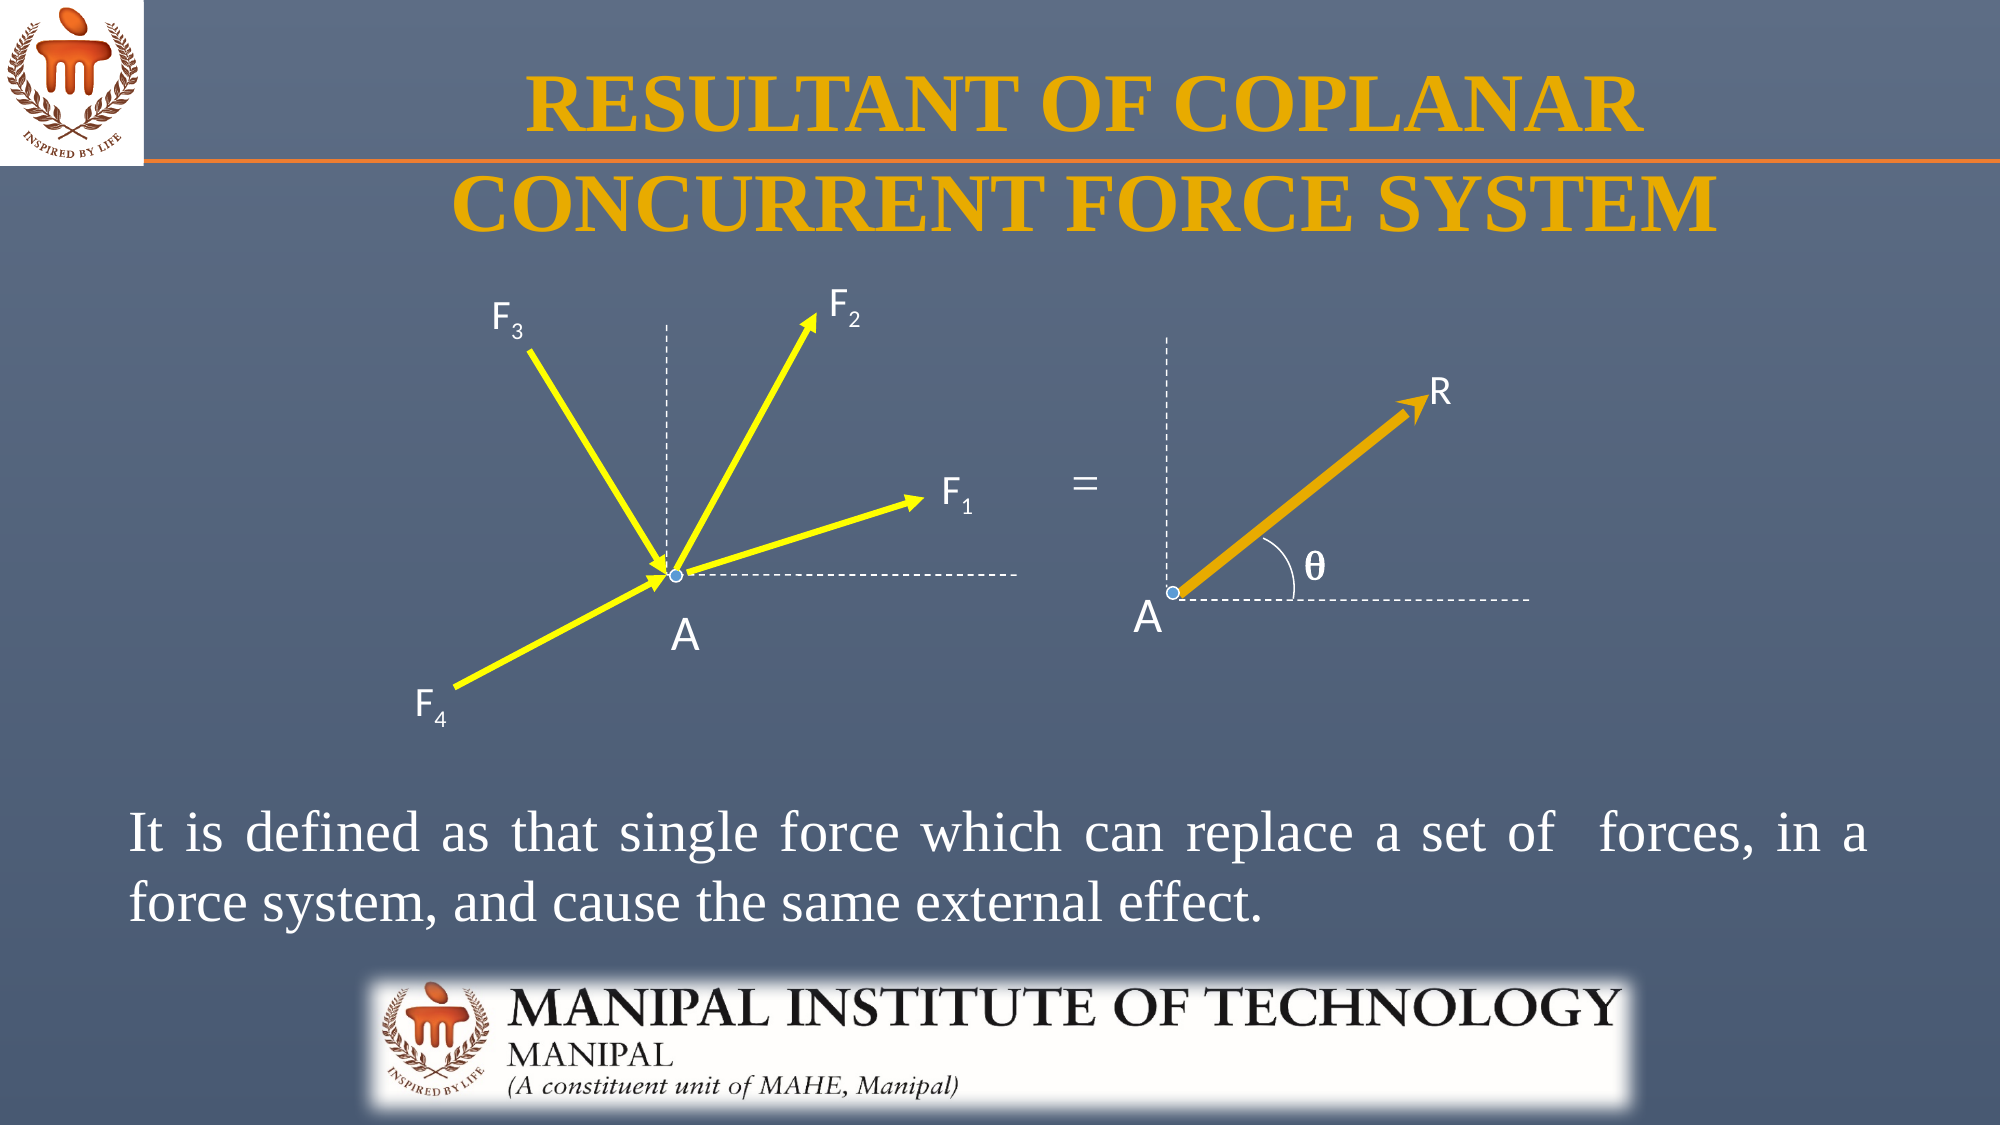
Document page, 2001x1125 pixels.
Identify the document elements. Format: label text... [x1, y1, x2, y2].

text_box It is defined as that single force which can replace a set of forces, in a force system, and cause the same external effect. [113, 785, 1886, 941]
picture [0, 2, 144, 166]
text_box RESULTANT OF COPLANAR CONCURRENT FORCE SYSTEM [274, 48, 1895, 249]
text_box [415, 274, 1530, 725]
picture [377, 988, 1624, 1103]
